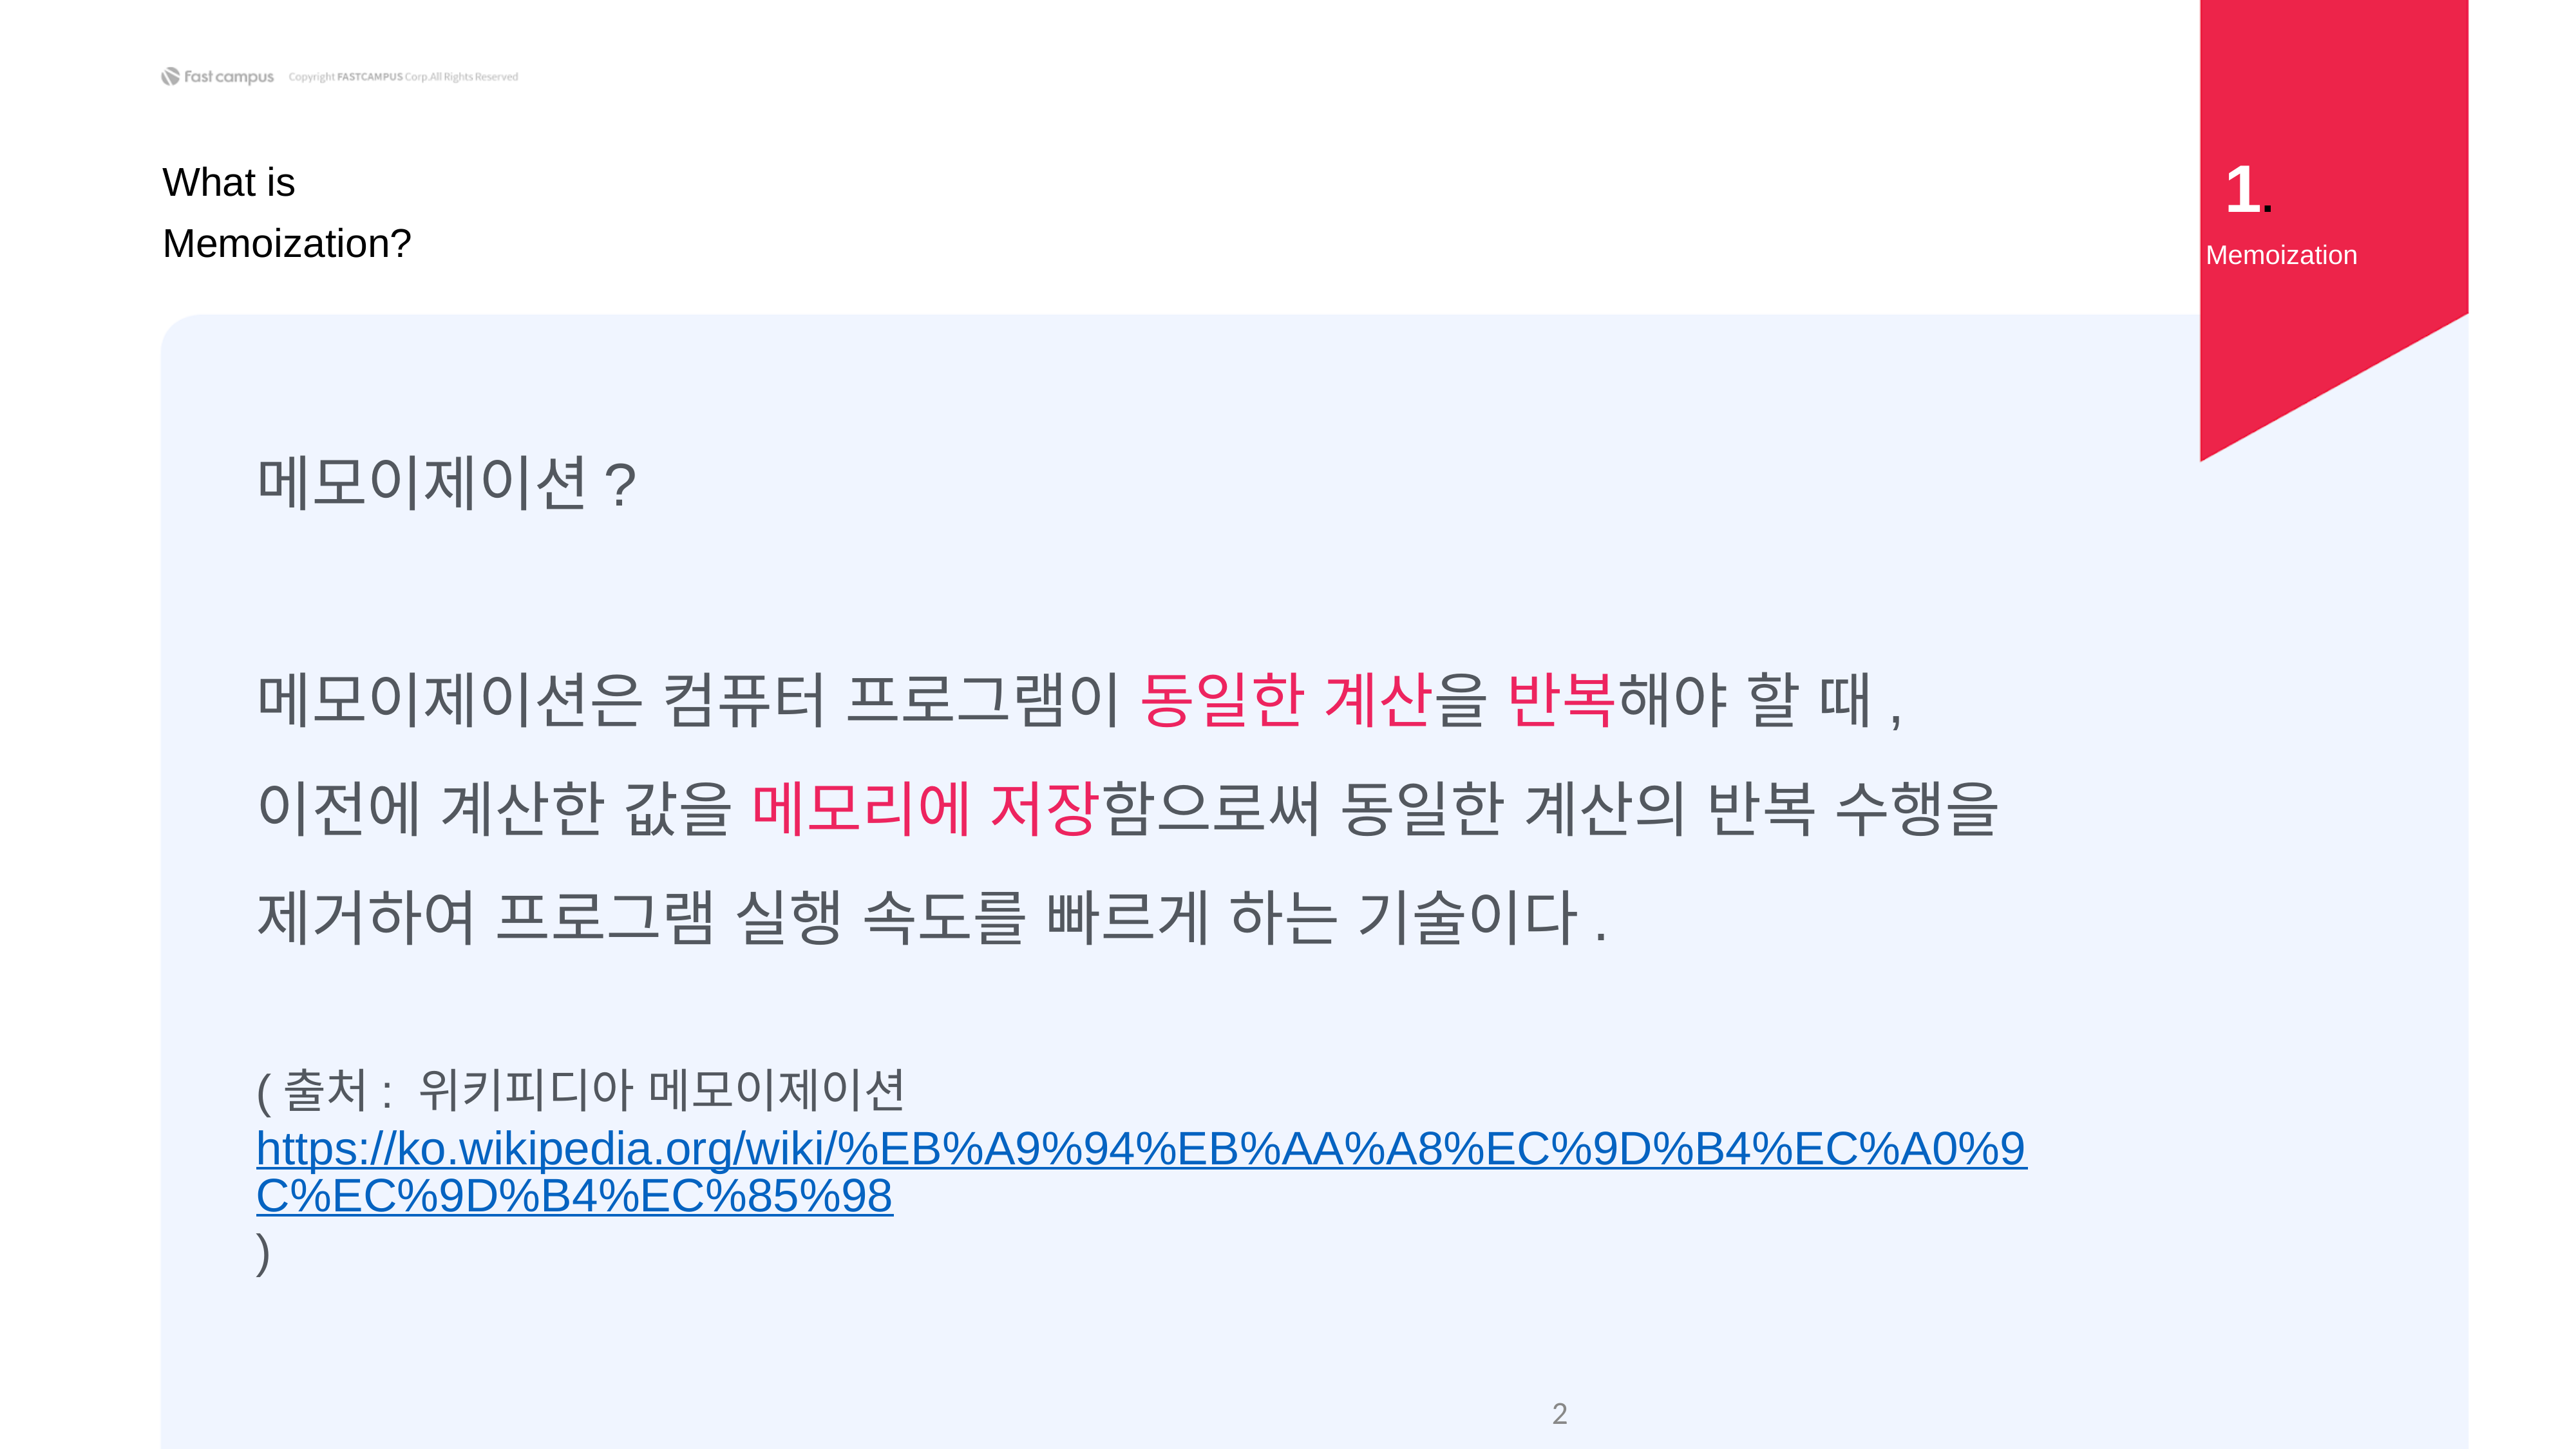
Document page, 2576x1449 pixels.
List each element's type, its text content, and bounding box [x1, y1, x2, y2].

text_box 1. [2200, 148, 2469, 232]
slide_number ‹#› [998, 1372, 1578, 1449]
text_box Memoization [2200, 232, 2469, 316]
picture [0, 0, 2576, 1449]
text_box What is Memoization? [160, 154, 631, 269]
text_box 메모이제이션? 메모이제이션은 컴퓨터 프로그램이 동일한 계산을 반복해야 할 때, 이전에 계산한 값을 메모리에 저장함으로써 동일한 계산의 반복 수행을 제거하여 프로그램 실행 속도를 빠르게 하는 기술이다. (출처: 위키피디아 메모이제이션 https://ko.wikipedia.org/wiki/%EB%A9%94%EB%AA%A8%EC%9D%B4%EC%A0%9C%EC%9D%B4%EC%85%98) [254, 408, 2043, 1277]
